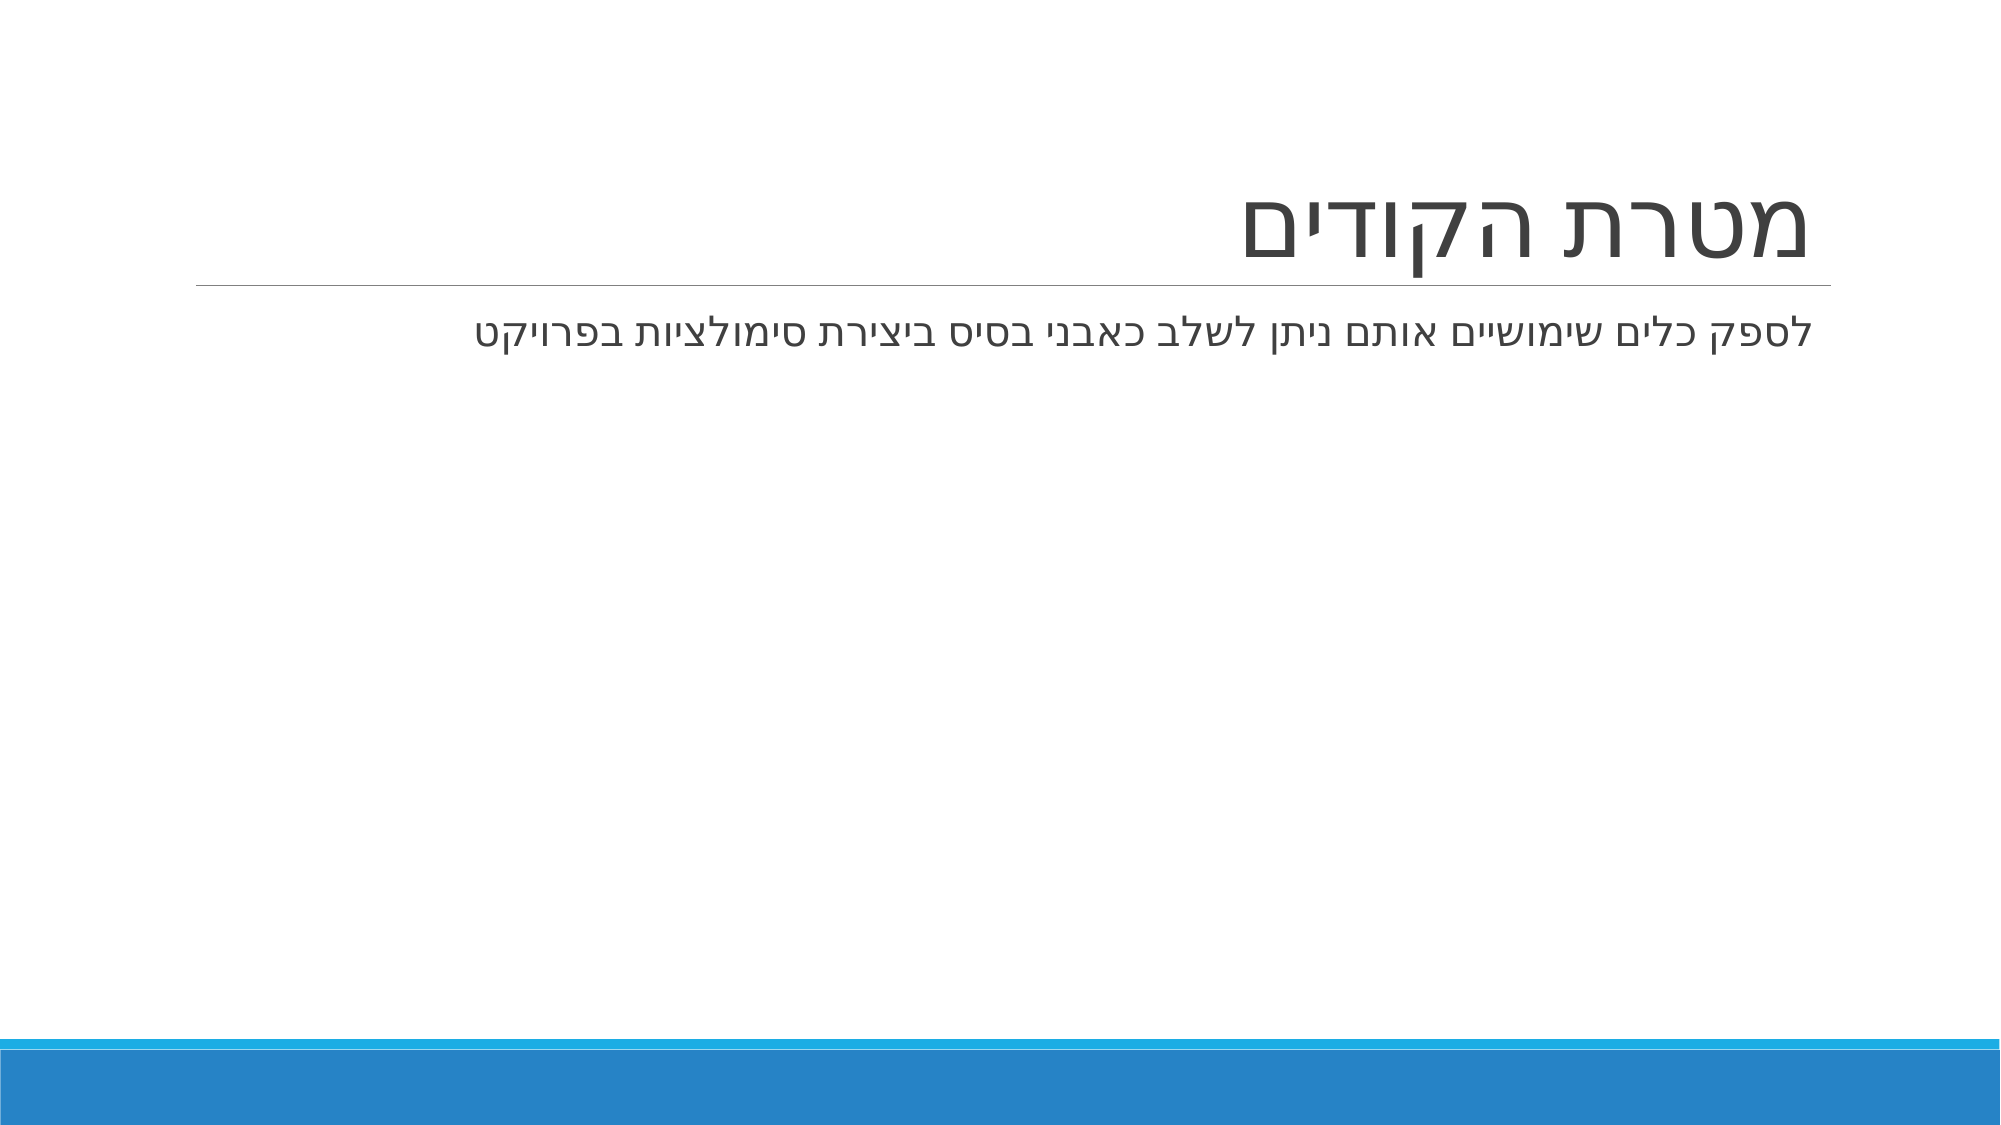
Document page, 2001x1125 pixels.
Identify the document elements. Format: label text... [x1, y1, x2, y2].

list לספק כלים שימושיים אותם ניתן לשלב כאבני בסיס ביצירת סימולציות בפרויקט [180, 302, 1830, 963]
title מטרת הקודים [180, 47, 1830, 285]
